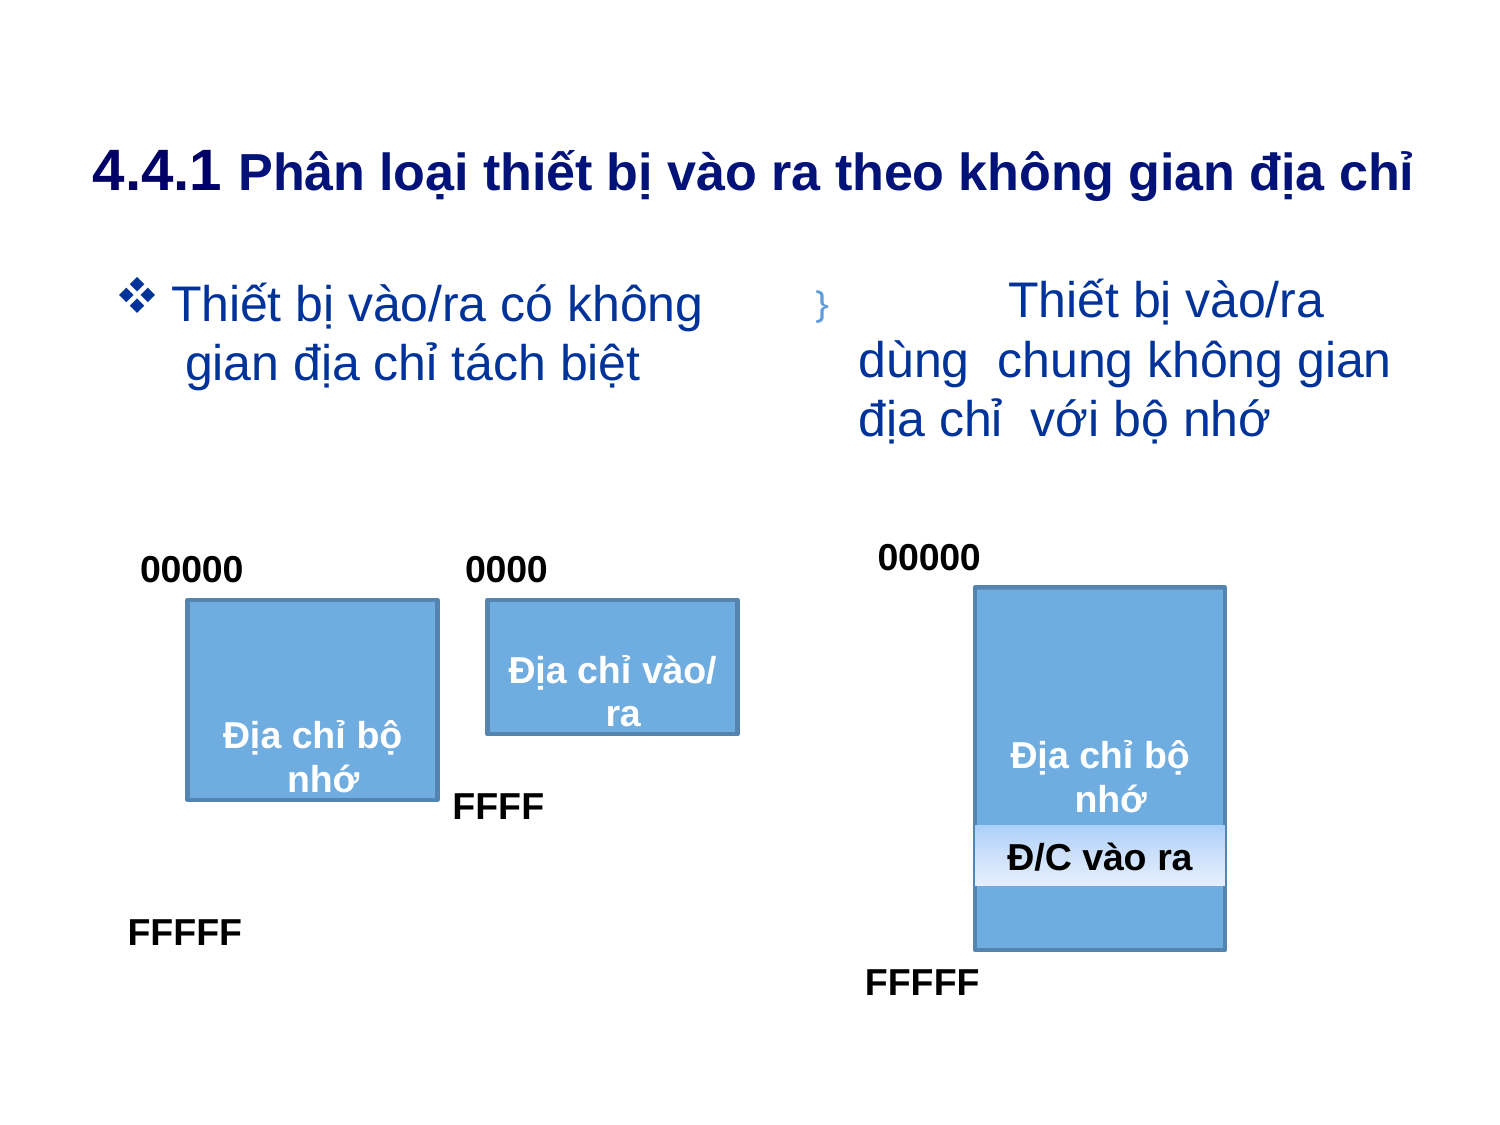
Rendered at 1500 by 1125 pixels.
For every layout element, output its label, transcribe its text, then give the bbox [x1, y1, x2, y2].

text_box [972, 585, 1228, 953]
text_box FFFF [450, 780, 547, 828]
text_box } Thiết bị vào/ra dùng chung không gian địa chỉ với bộ nhớ [812, 267, 1415, 449]
text_box FFFFF [862, 955, 982, 1003]
text_box FFFFF [125, 905, 245, 953]
text_box 0000 [462, 542, 551, 590]
text_box Địa chỉ vào/ ra [487, 599, 738, 735]
text_box 00000 [137, 542, 247, 590]
title 4.4.1 Phân loại thiết bị vào ra theo không gian địa chỉ [90, 136, 1422, 325]
text_box Địa chỉ bộ nhớ [187, 600, 438, 800]
text_box Thiết bị vào/ra có không gian địa chỉ tách biệt [112, 267, 708, 390]
text_box 00000 [875, 530, 984, 578]
